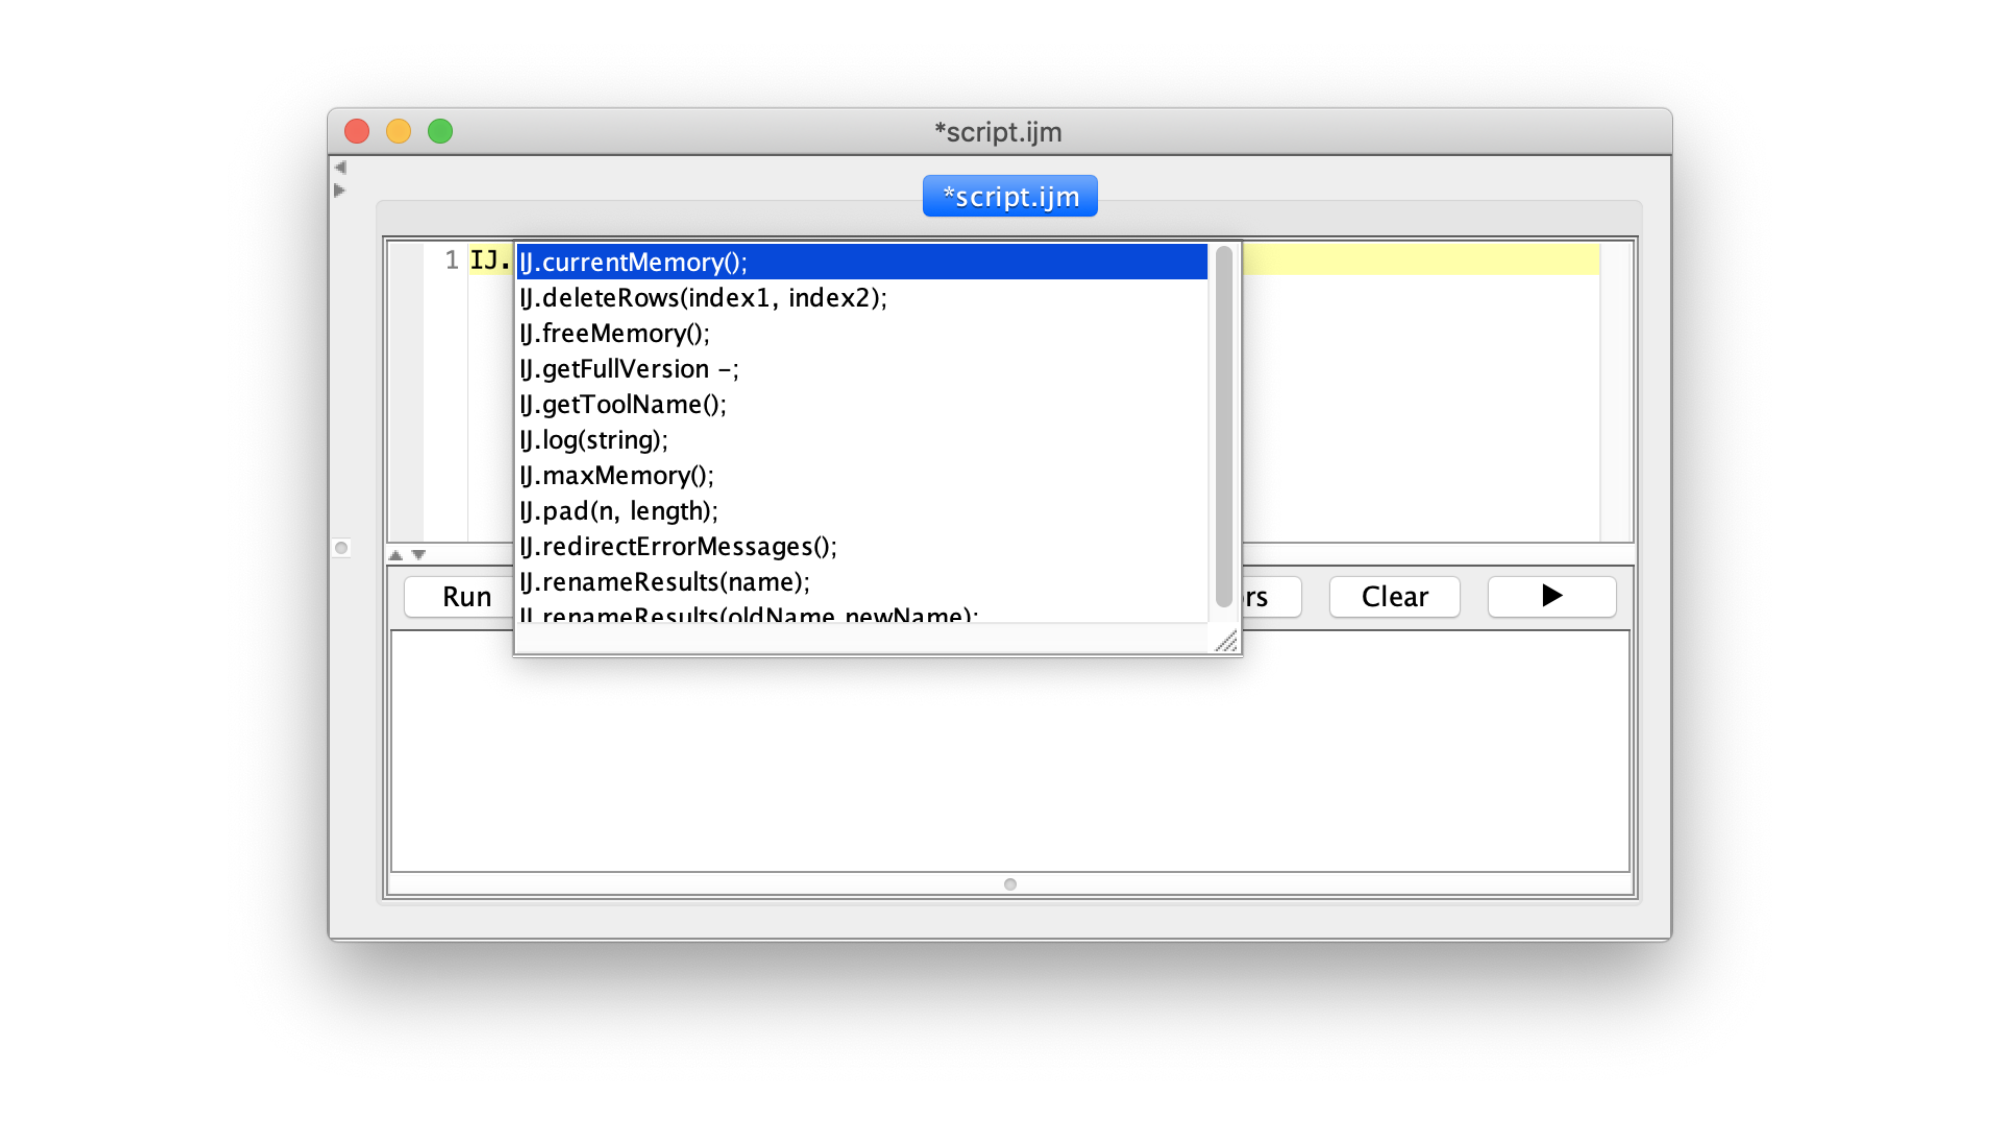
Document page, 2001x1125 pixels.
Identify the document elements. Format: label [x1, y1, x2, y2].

picture [211, 29, 1789, 1096]
